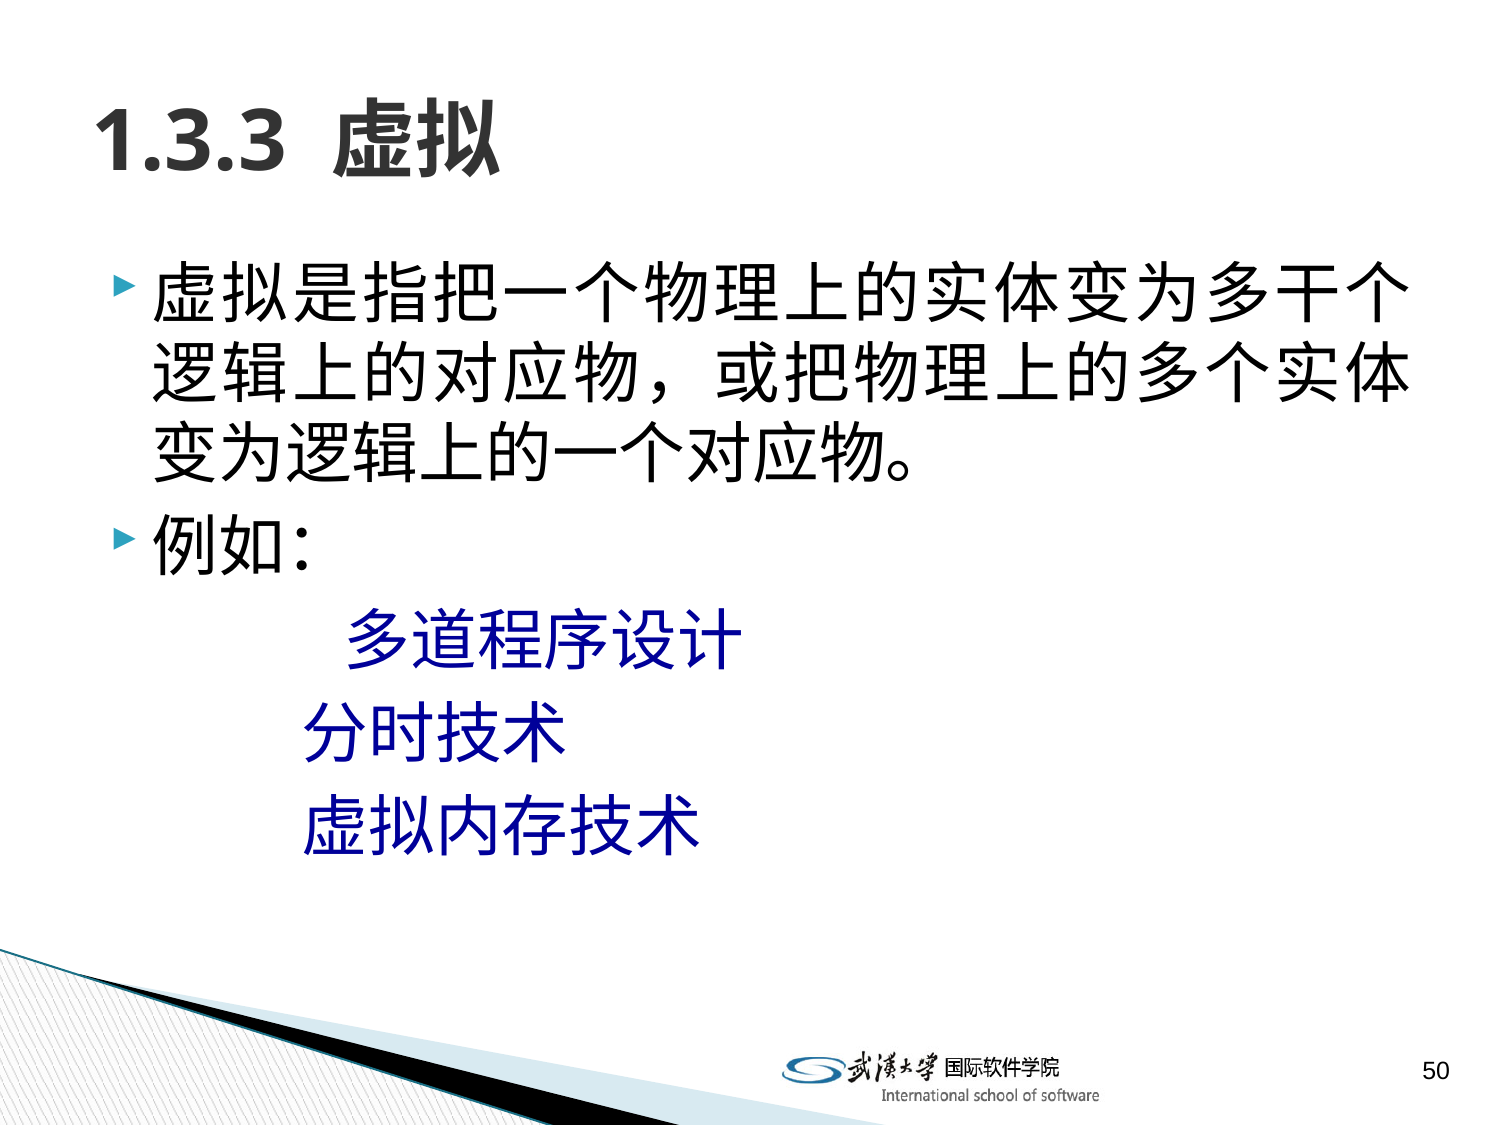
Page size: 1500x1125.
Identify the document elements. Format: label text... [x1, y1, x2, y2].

title 1.3.3 虚拟 [76, 42, 1427, 231]
picture [773, 1046, 1117, 1103]
list 虚拟是指把一个物理上的实体变为多干个逻辑上的对应物，或把物理上的多个实体变为逻辑上的一个对应物。 例如： 多道程序设计 分时技术 虚拟内存技术 [76, 243, 1427, 986]
